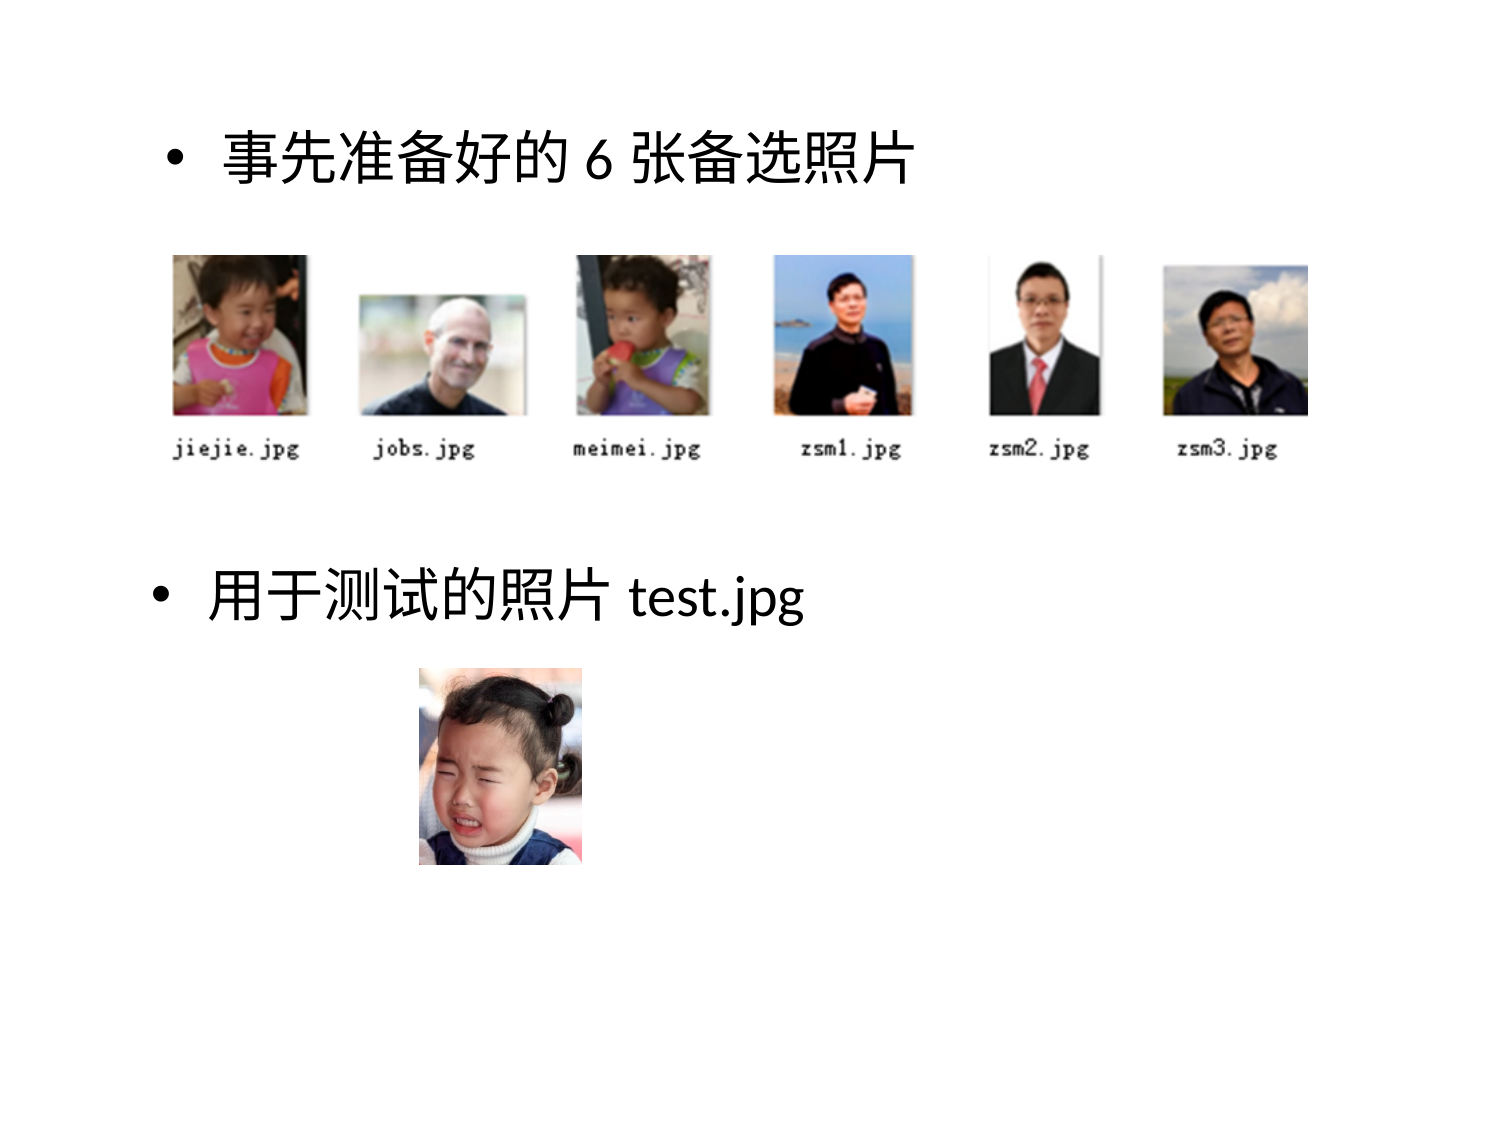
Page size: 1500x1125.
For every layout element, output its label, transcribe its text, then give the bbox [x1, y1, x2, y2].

text_box 用于测试的照片test.jpg [135, 550, 1114, 669]
picture [170, 255, 1308, 469]
picture [418, 668, 582, 866]
list 事先准备好的6张备选照片 [150, 113, 1128, 232]
